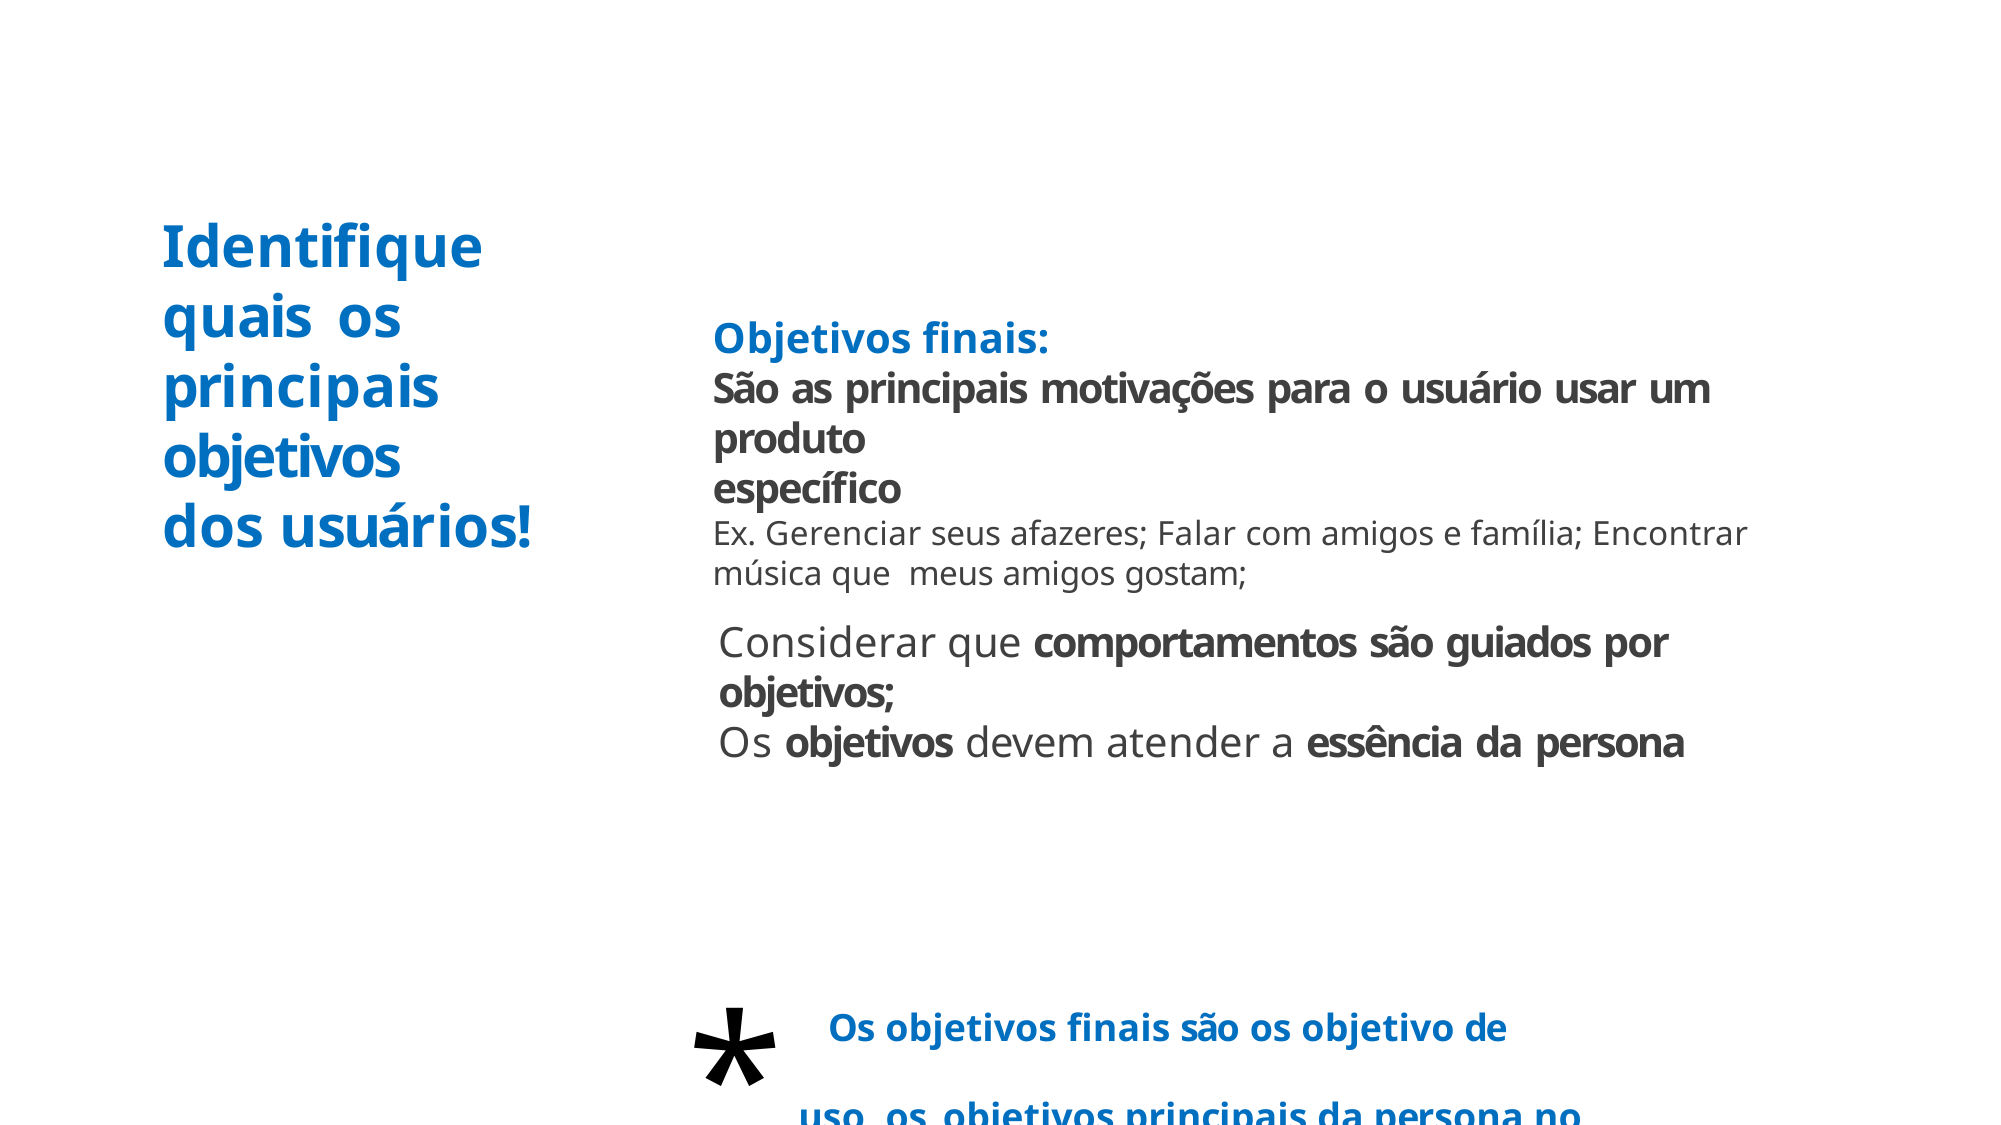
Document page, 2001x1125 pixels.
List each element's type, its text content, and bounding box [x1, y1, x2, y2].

title Identifique quais os principais objetivos dos usuários! [160, 206, 603, 560]
text_box Objetivos finais: São as principais motivações para o usuário usar um produto específico Ex. Gerenciar seus afazeres; Falar com amigos e família; Encontrar música que meus amigos gostam; Considerar que comportamentos são guiados por objetivos; Os objetivos devem atender a essência da persona * Os objetivos finais são os objetivo de uso, os objetivos principais da persona no memento em que acessa o aplicativo . [678, 309, 1842, 1125]
